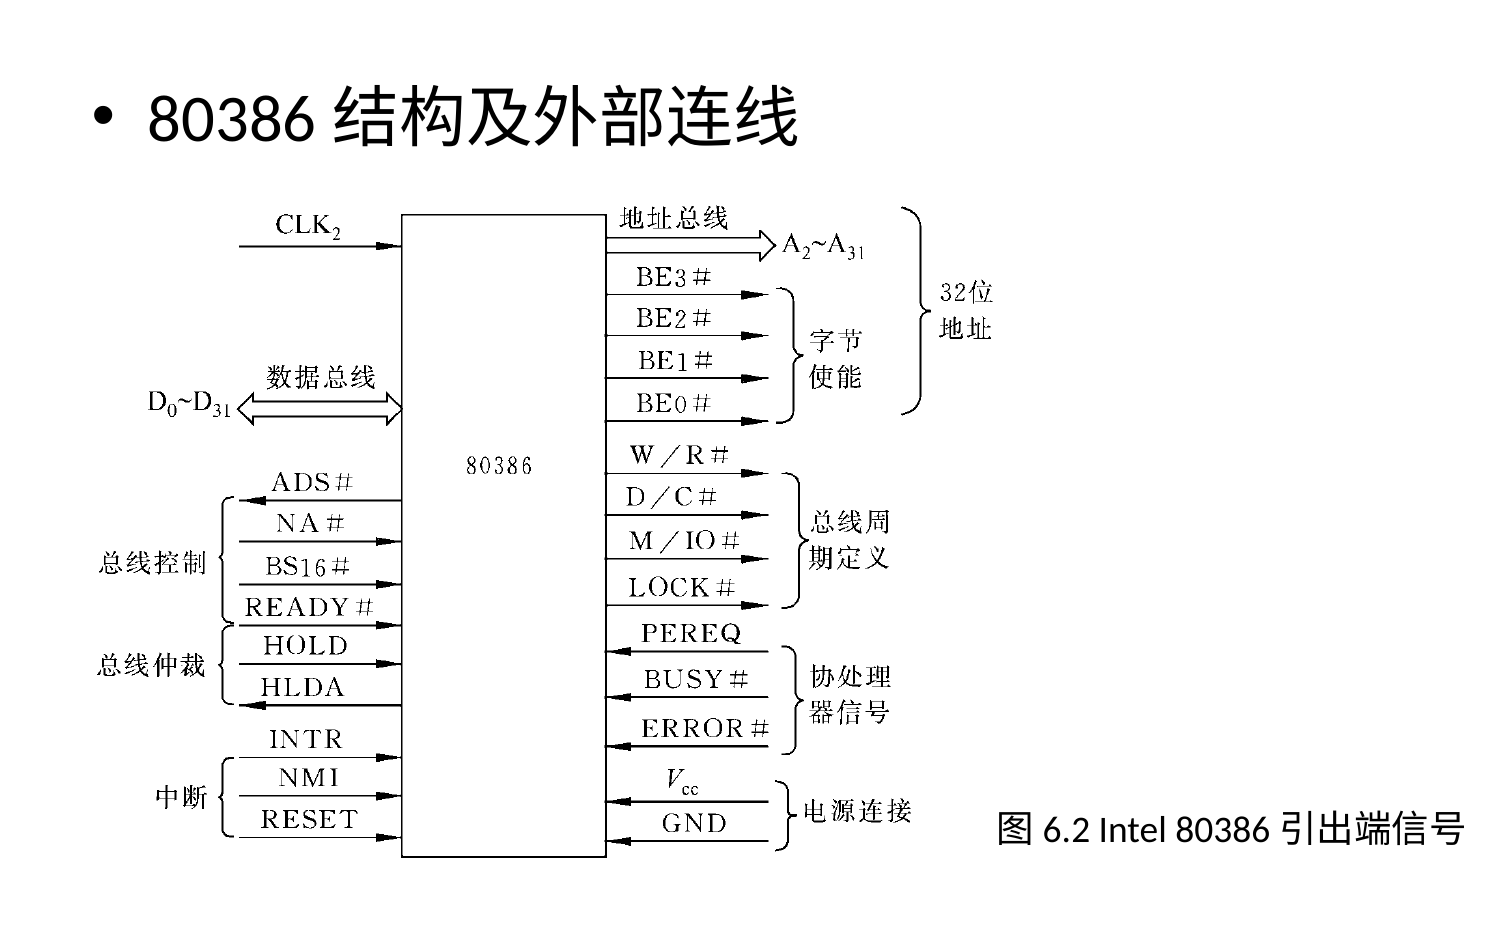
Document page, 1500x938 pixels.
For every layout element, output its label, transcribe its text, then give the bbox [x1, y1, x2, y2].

picture [88, 198, 999, 859]
list 80386结构及外部连线 [76, 67, 1427, 871]
text_box 图6.2 Intel 80386引出端信号 [1004, 797, 1482, 858]
